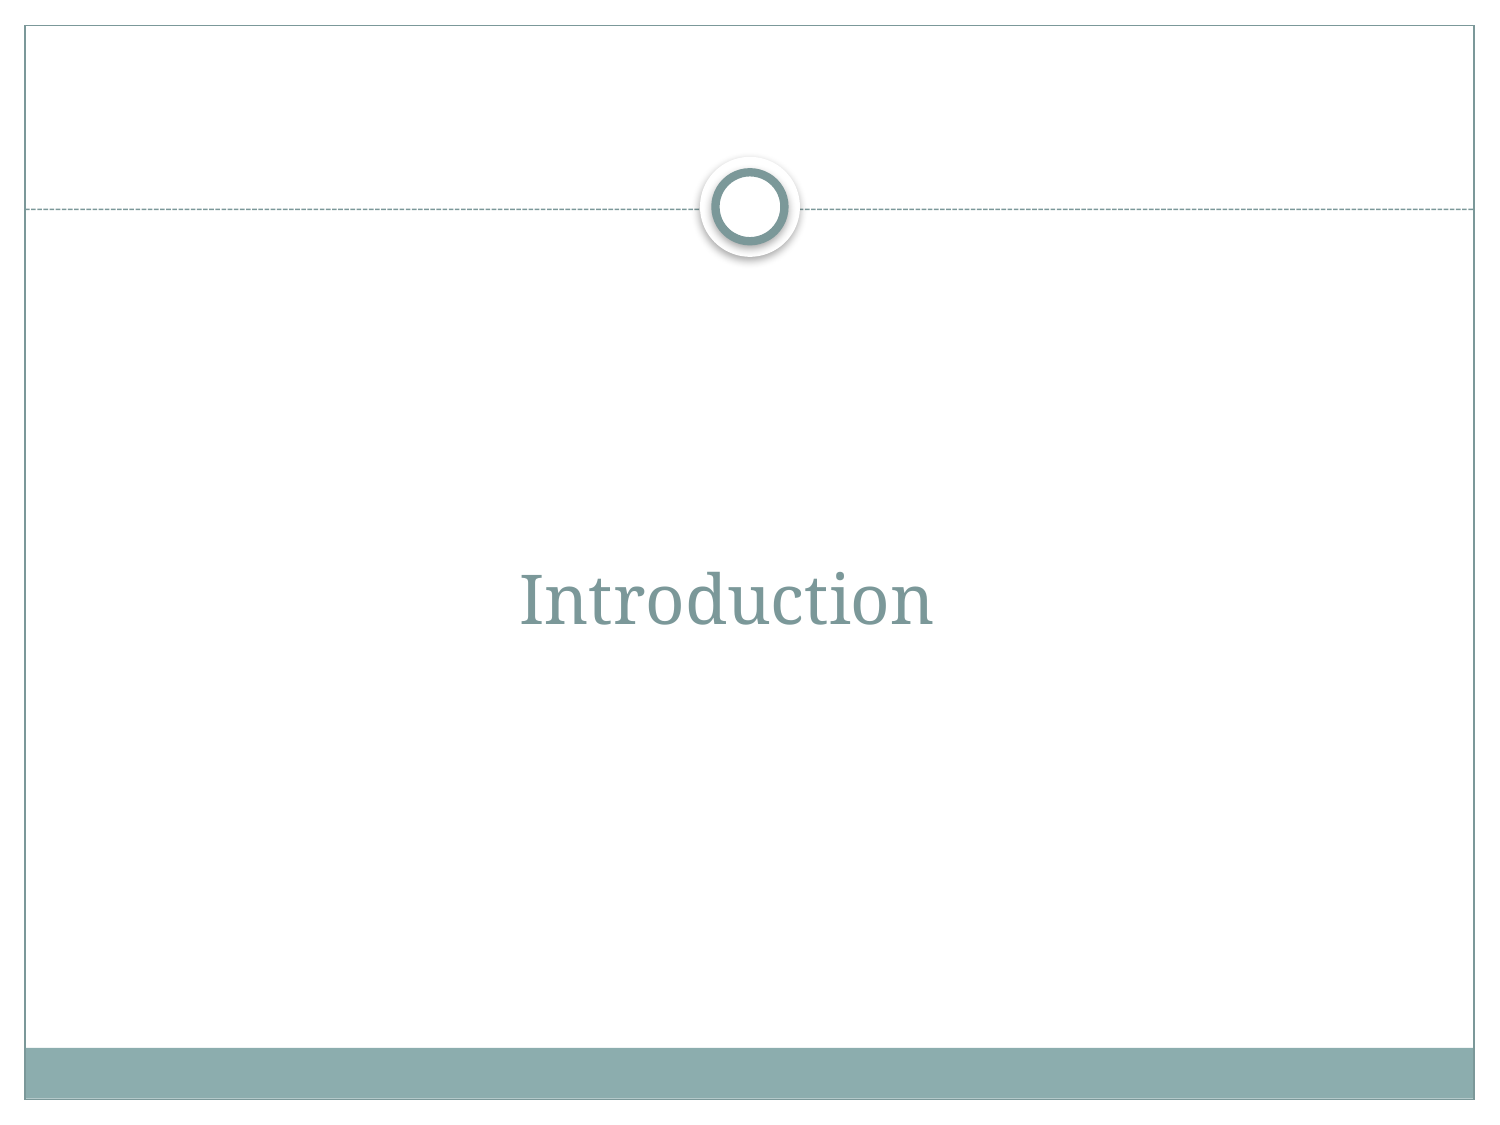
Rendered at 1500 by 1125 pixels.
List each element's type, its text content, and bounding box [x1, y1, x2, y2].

title Introduction [52, 458, 1403, 646]
